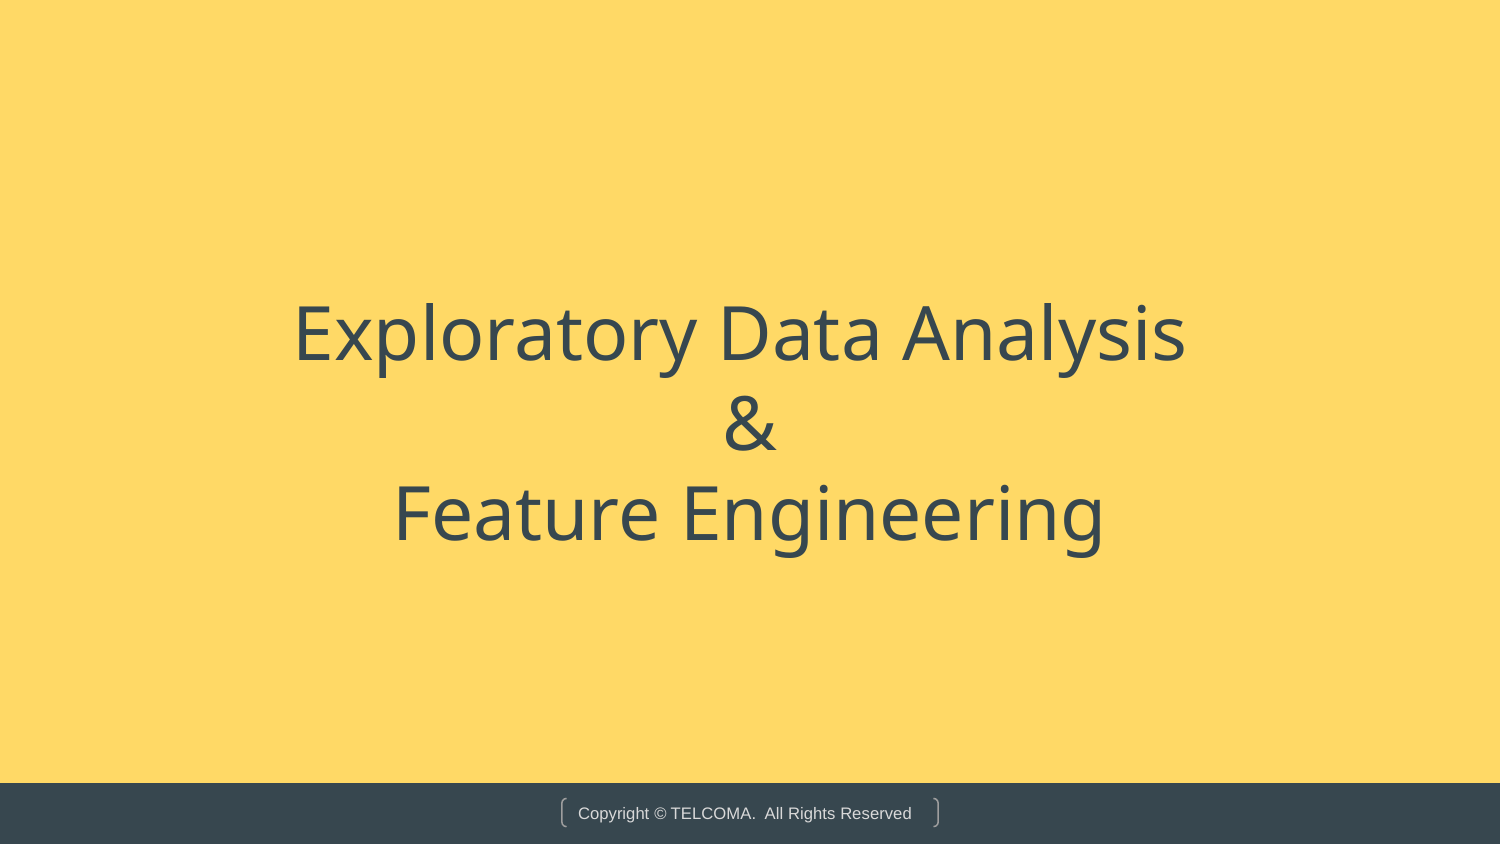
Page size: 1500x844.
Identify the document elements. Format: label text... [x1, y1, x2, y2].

title Exploratory Data Analysis & Feature Engineering [0, 0, 1500, 843]
